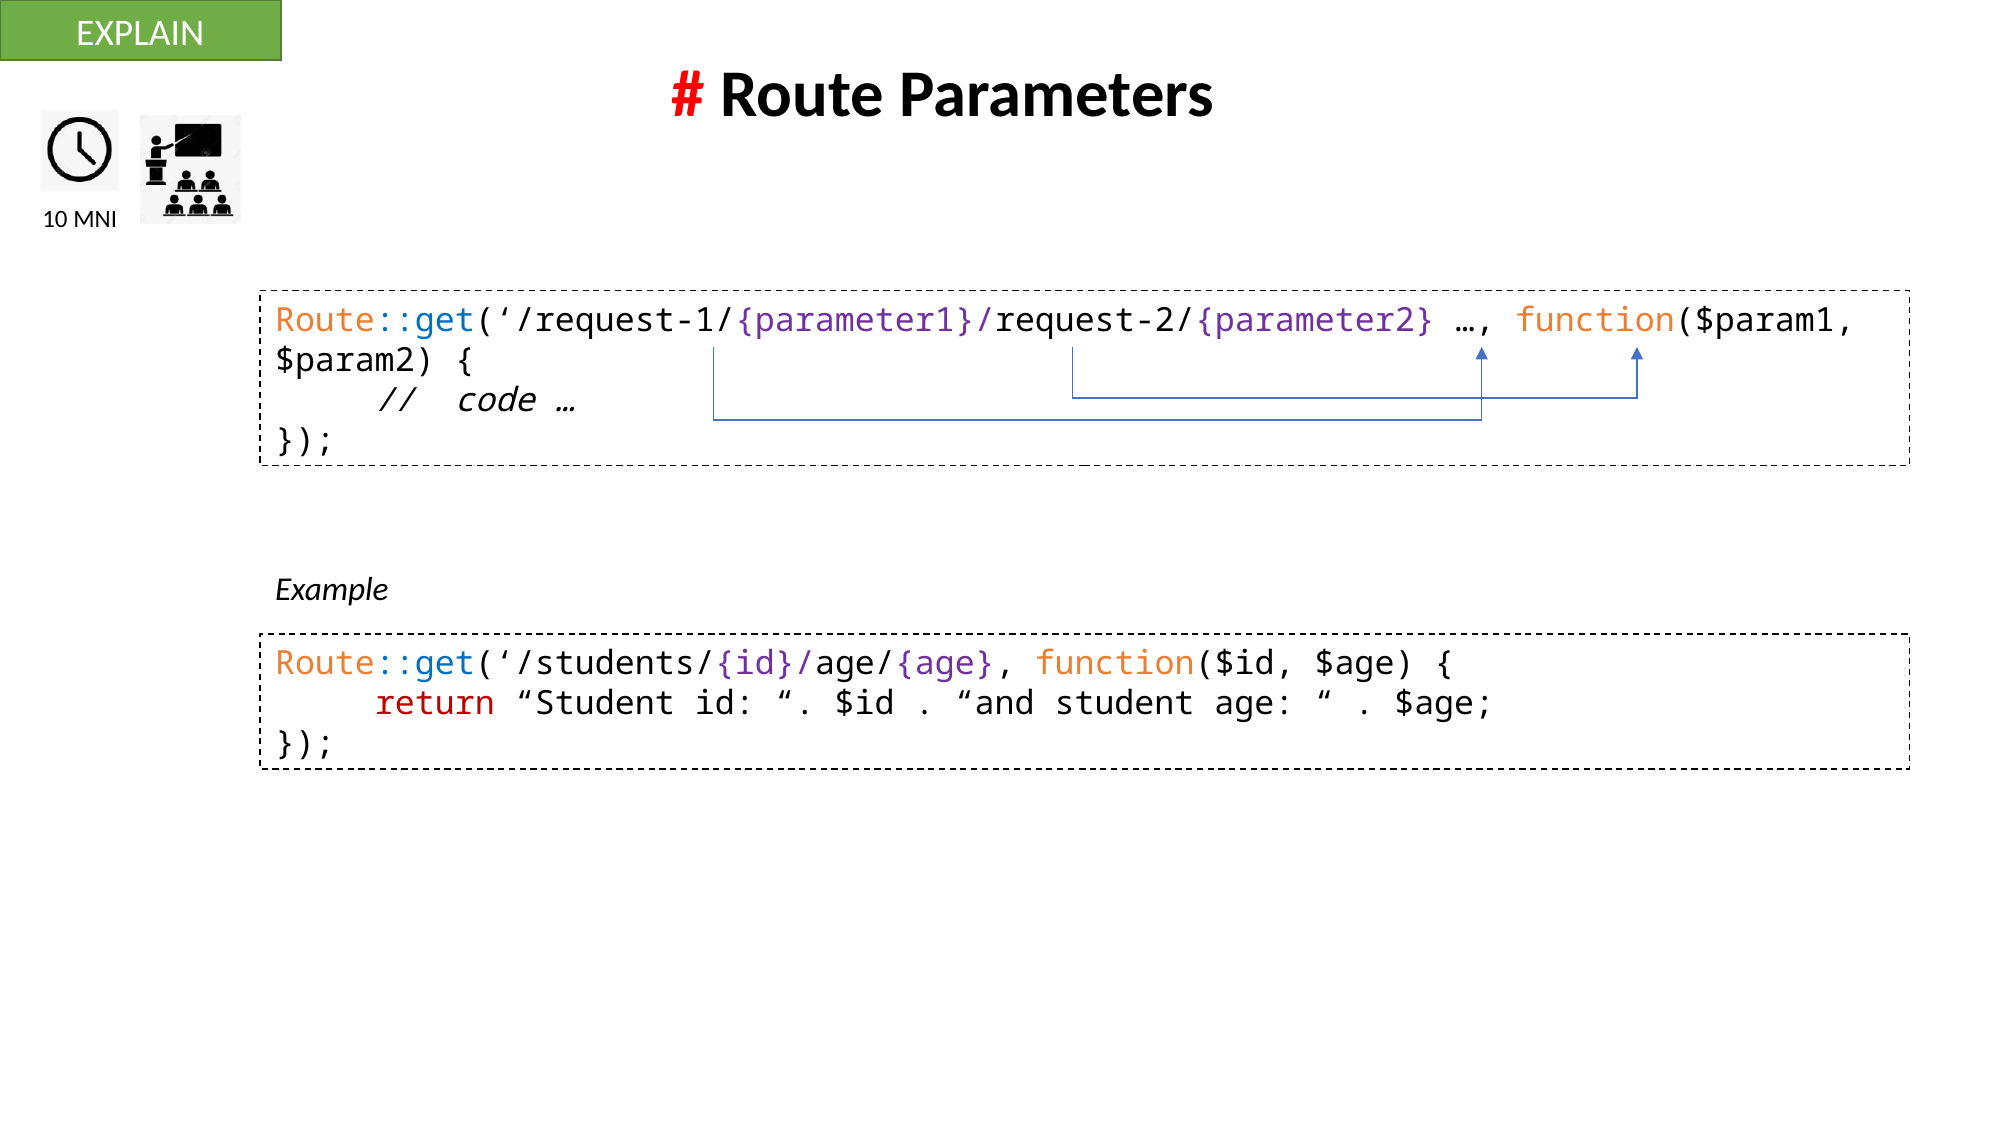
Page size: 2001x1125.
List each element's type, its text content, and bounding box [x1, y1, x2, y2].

picture [140, 114, 241, 224]
text_box Example [259, 559, 406, 615]
text_box Route::get(‘/request-1/{parameter1}/request-2/{parameter2} …, function($param1, $param2) { // code … }); [259, 290, 1910, 466]
text_box Route::get(‘/students/{id}/age/{age}, function($id, $age) { return “Student id: “. $id . “and student age: “ . $age; }); [259, 634, 1910, 769]
picture [41, 110, 119, 191]
text_box # Route Parameters [656, 42, 1235, 138]
text_box 10 MNI [26, 195, 133, 240]
text_box EXPLAIN [0, 0, 281, 60]
